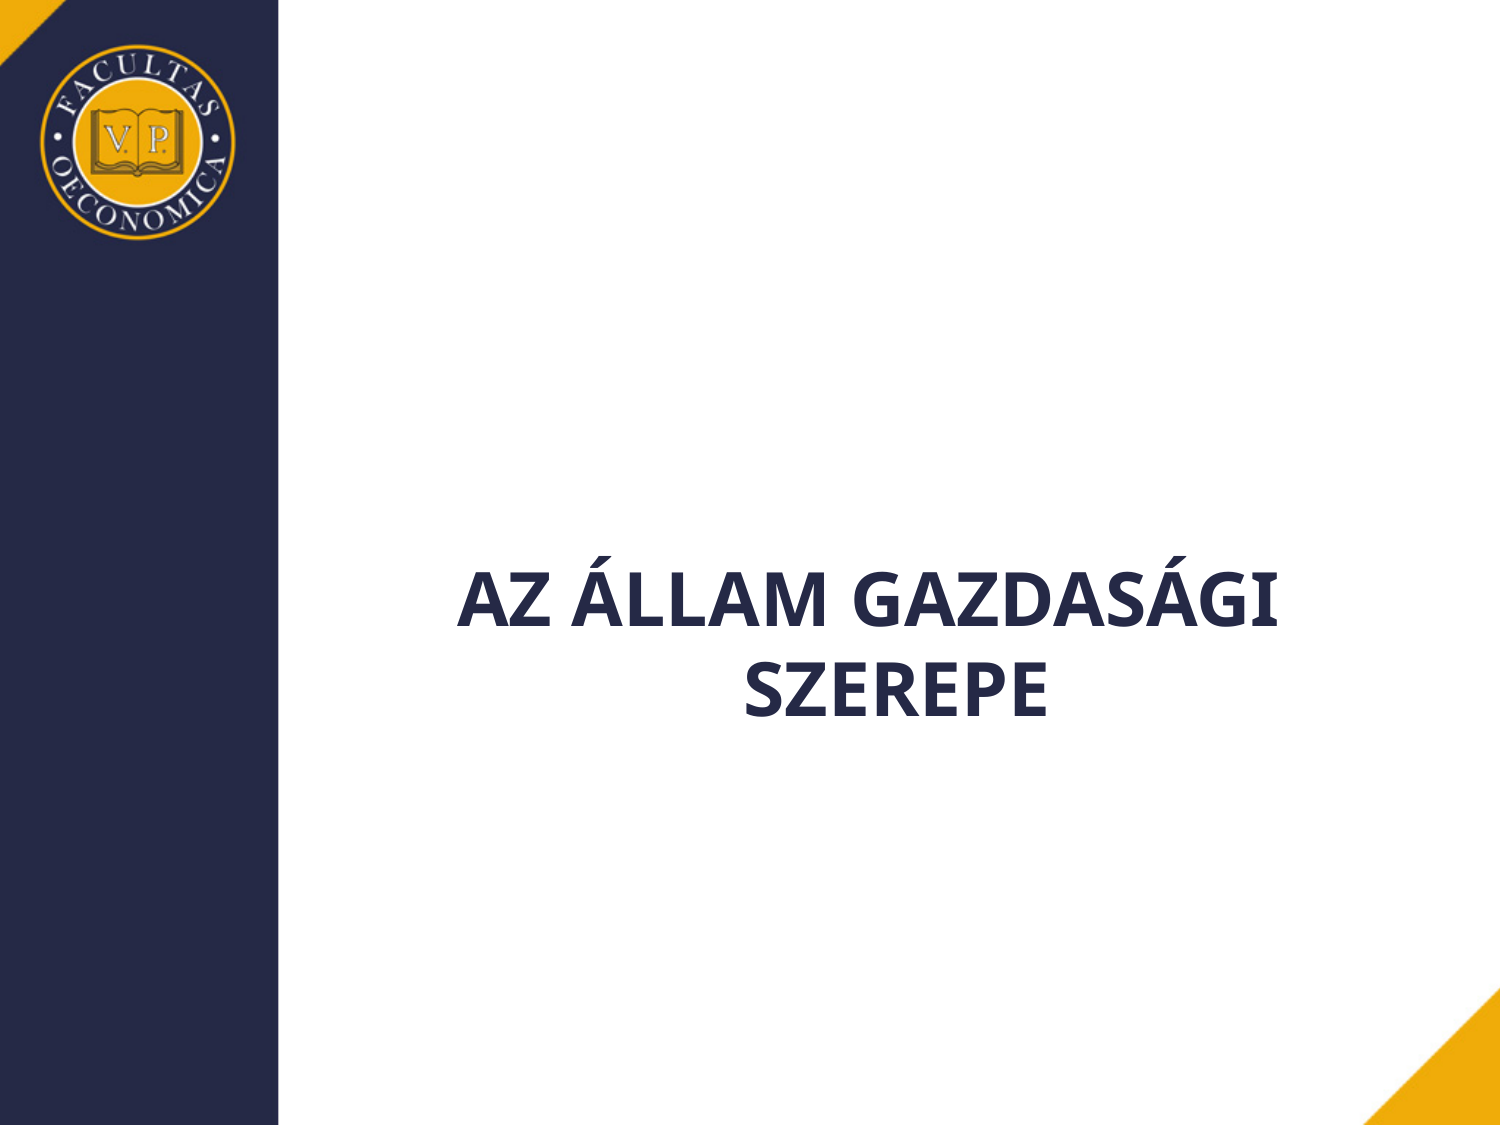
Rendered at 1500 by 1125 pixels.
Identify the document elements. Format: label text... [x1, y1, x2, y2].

picture [0, 0, 1500, 1125]
list AZ ÁLLAM GAZDASÁGI SZEREPE [312, 262, 1425, 1005]
